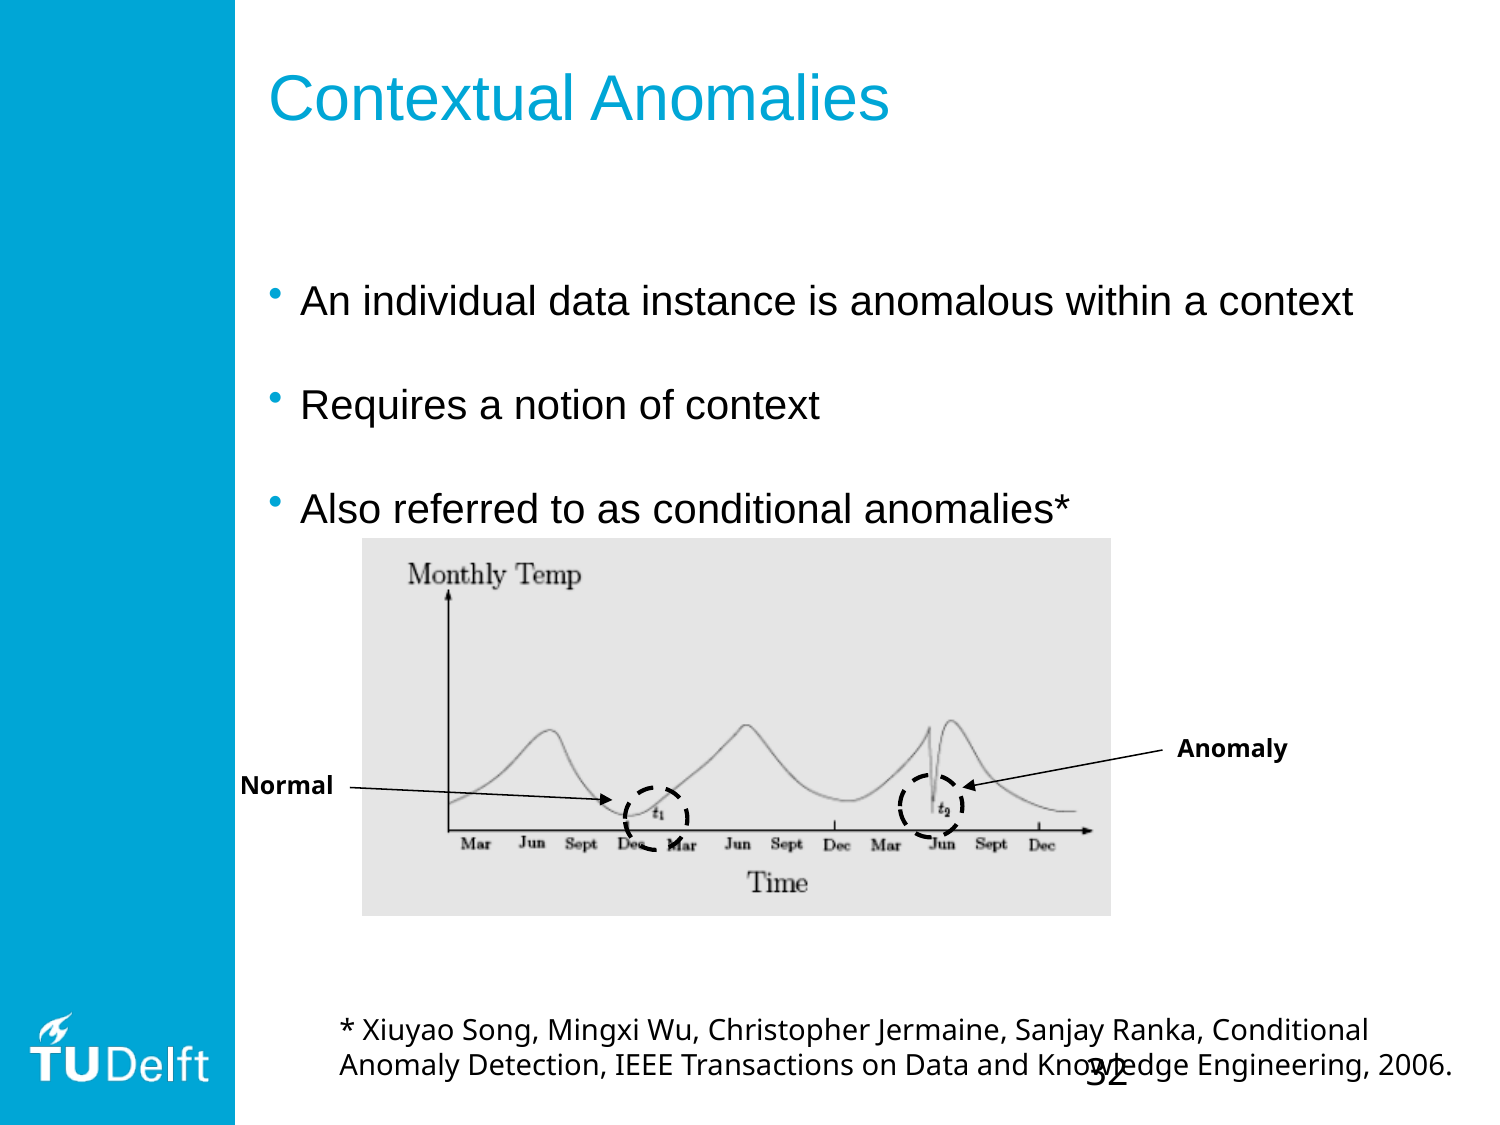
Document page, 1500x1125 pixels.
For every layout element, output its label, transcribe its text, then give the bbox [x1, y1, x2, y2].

picture [362, 538, 1112, 916]
title Autoencoder [355, 543, 362, 787]
text_box Normal [225, 762, 350, 808]
slide_number 32 [1075, 1042, 1425, 1103]
title Autoencoder [1112, 544, 1117, 758]
title Contextual Anomalies [268, 55, 1423, 231]
text_box Anomaly [1162, 725, 1330, 770]
list An individual data instance is anomalous within a context Requires a notion of context Also referred to as conditional anomalies* [268, 271, 1423, 1061]
text_box * Xiuyao Song, Mingxi Wu, Christopher Jermaine, Sanjay Ranka, Conditional Anomaly Detection, IEEE Transactions on Data and Knowledge Engineering, 2006. [324, 1004, 1476, 1089]
title Autoencoder [355, 759, 1117, 929]
